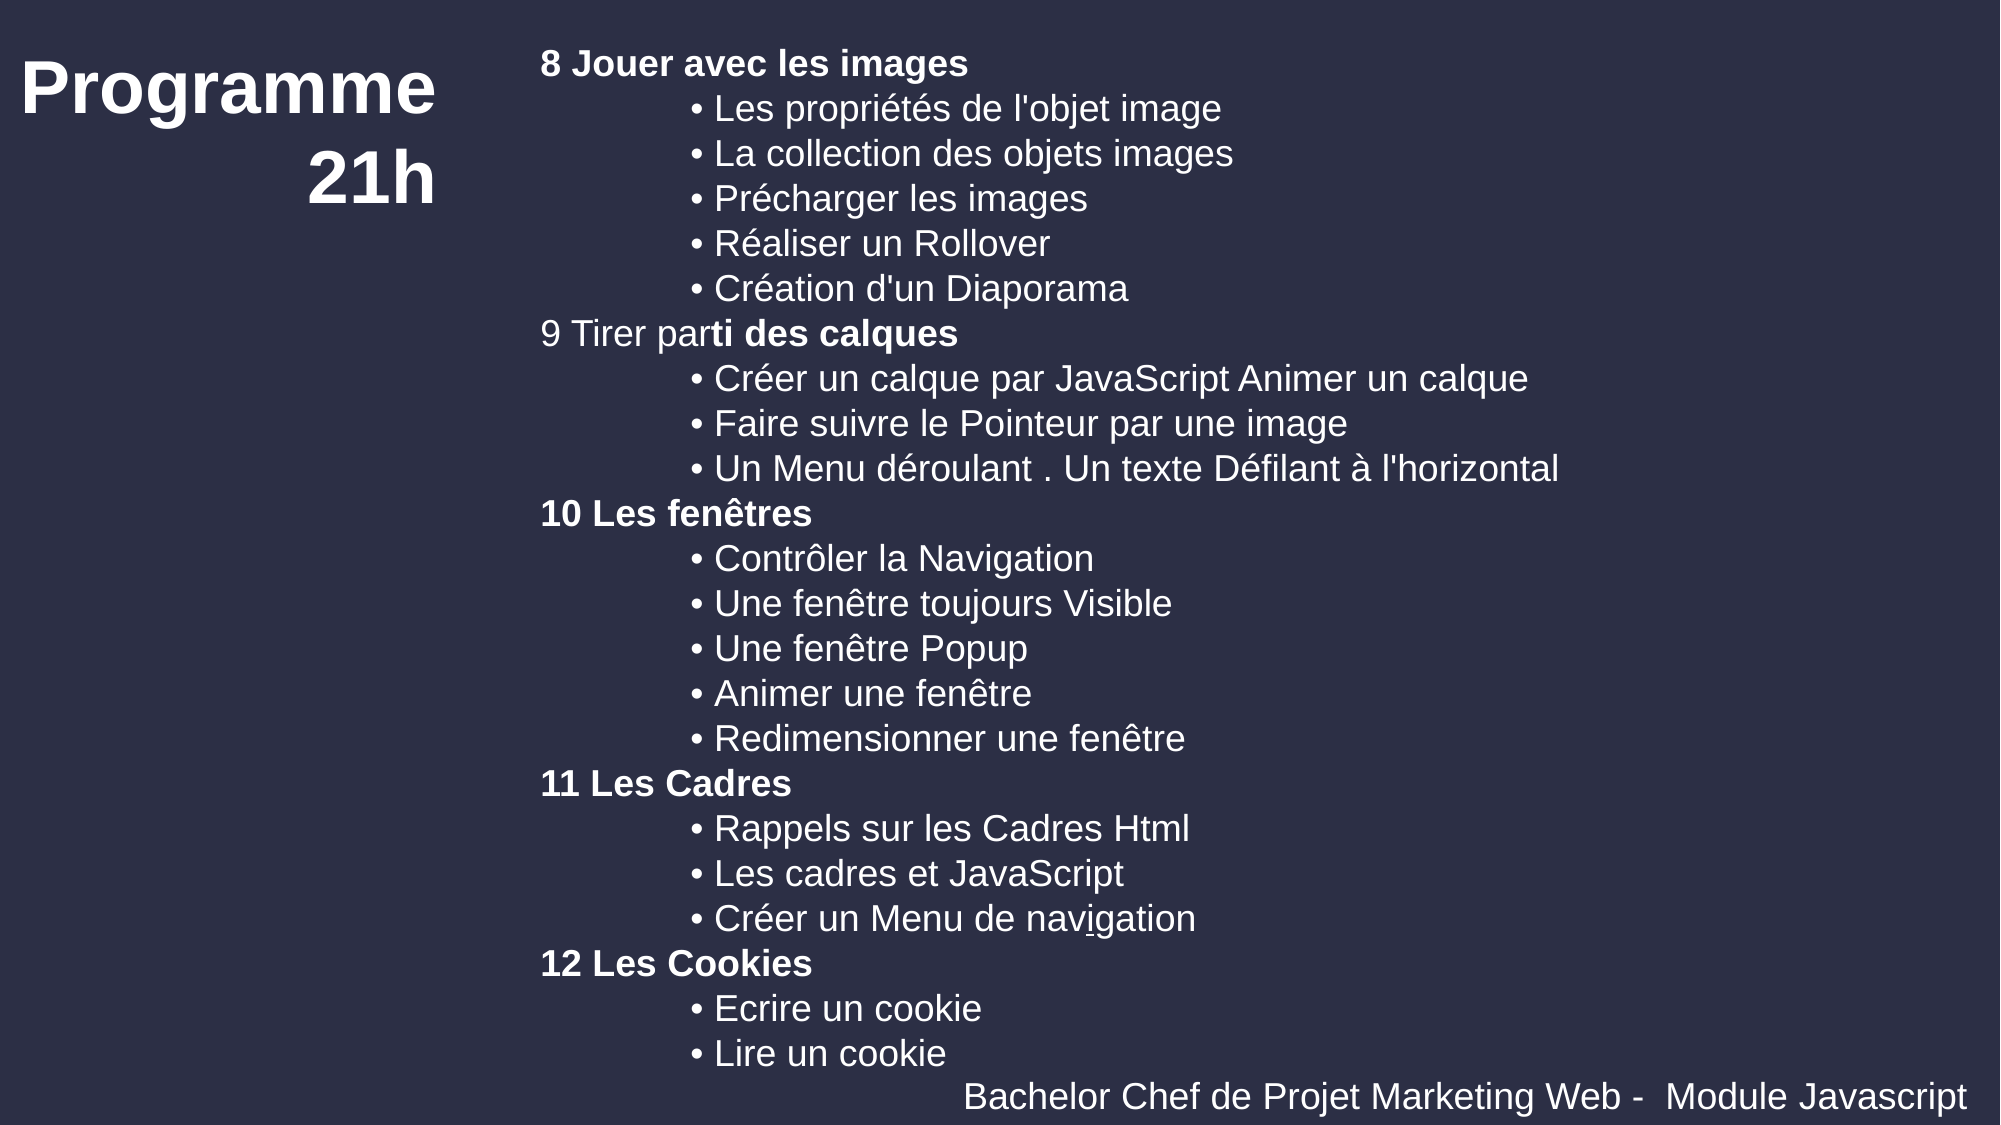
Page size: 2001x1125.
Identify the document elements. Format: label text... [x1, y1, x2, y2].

text_box 8 Jouer avec les images • Les propriétés de l'objet image • La collection des objets images • Précharger les images • Réaliser un Rollover • Création d'un Diaporama 9 Tirer parti des calques • Créer un calque par JavaScript Animer un calque • Faire suivre le Pointeur par une image • Un Menu déroulant . Un texte Défilant à l'horizontal 10 Les fenêtres • Contrôler la Navigation • Une fenêtre toujours Visible • Une fenêtre Popup • Animer une fenêtre • Redimensionner une fenêtre 11 Les Cadres • Rappels sur les Cadres Html • Les cadres et JavaScript • Créer un Menu de navigation 12 Les Cookies • Ecrire un cookie • Lire un cookie [525, 31, 1939, 1082]
text_box Bachelor Chef de Projet Marketing Web - Module Javascript [948, 1064, 2000, 1125]
text_box Programme 21h [0, 31, 452, 227]
